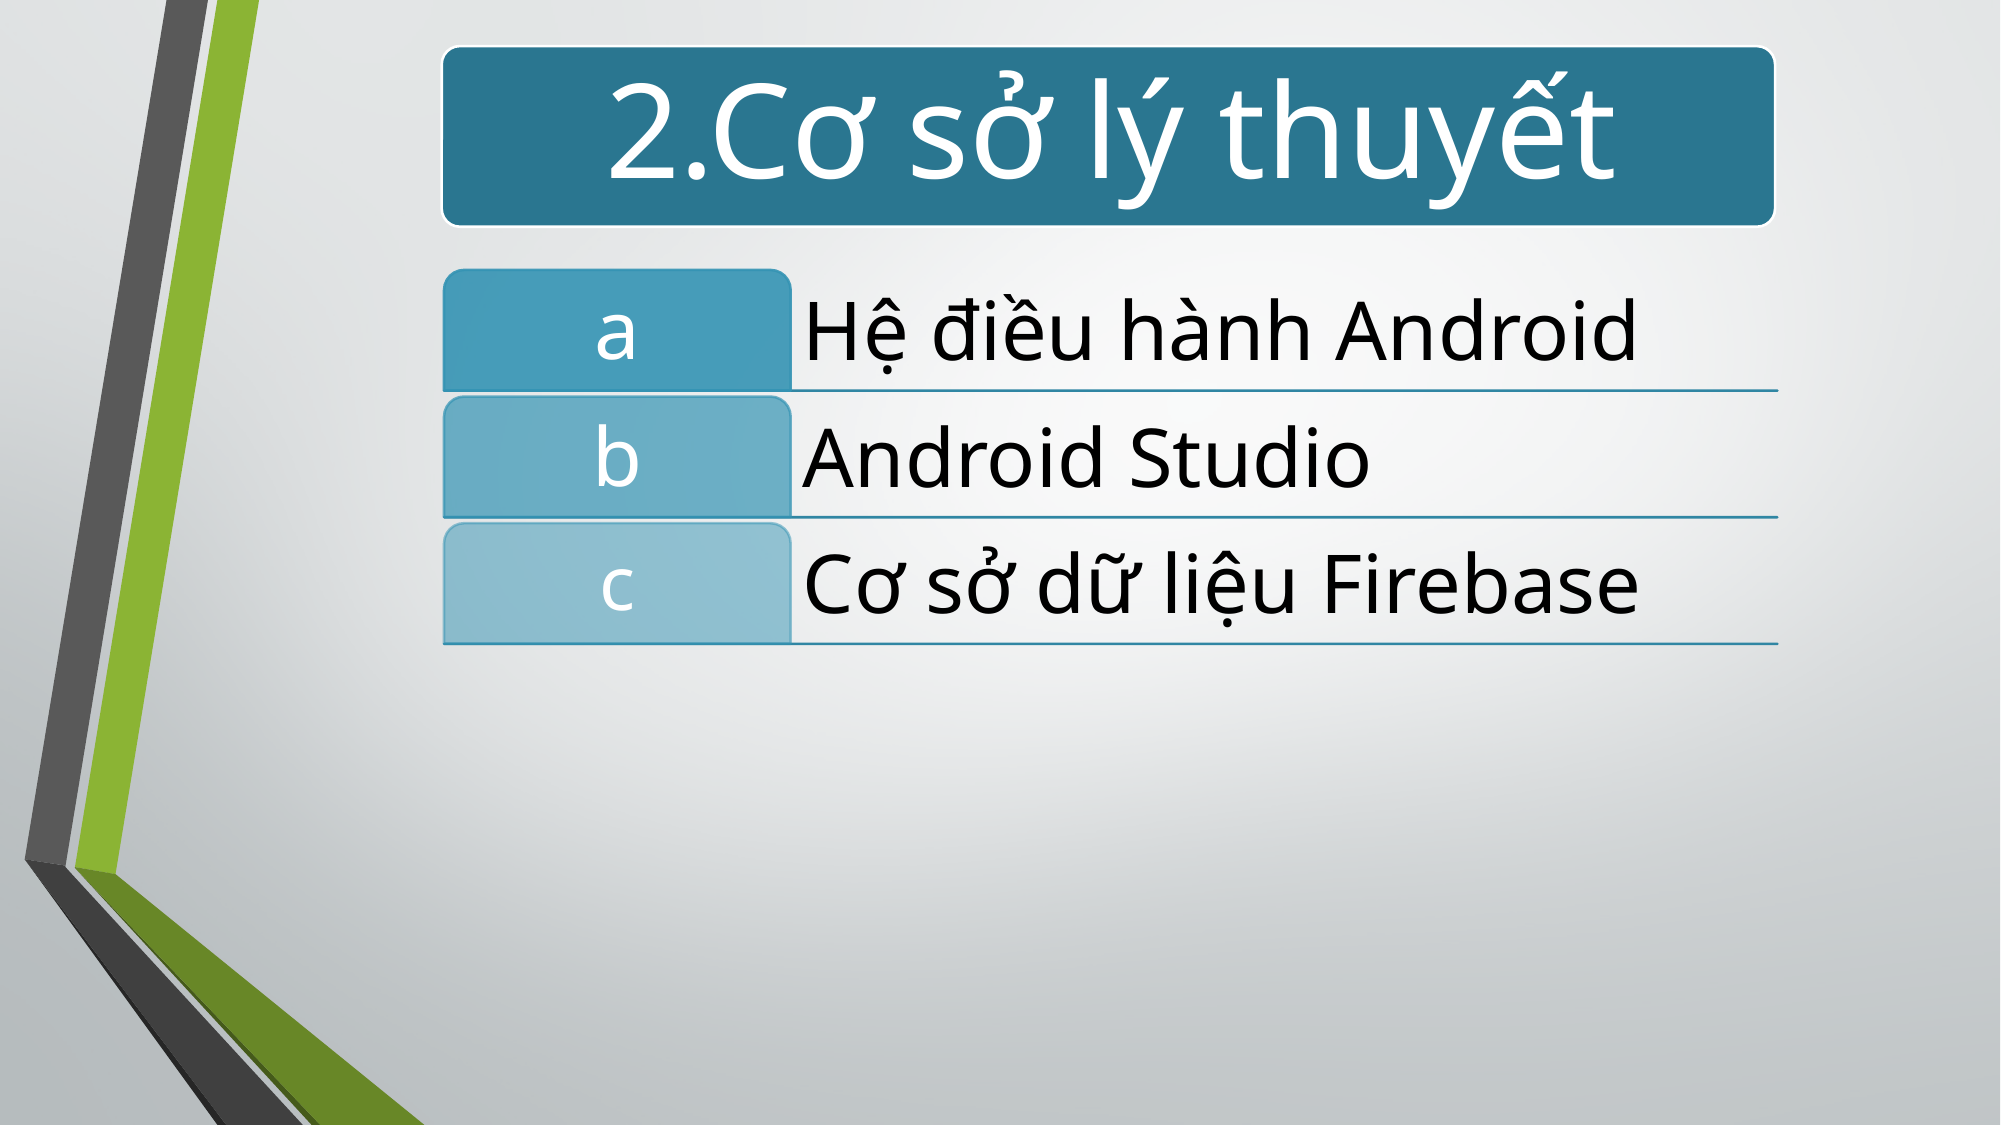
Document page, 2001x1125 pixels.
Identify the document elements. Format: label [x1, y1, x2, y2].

text_box [443, 269, 1778, 644]
text_box [441, 45, 1776, 769]
